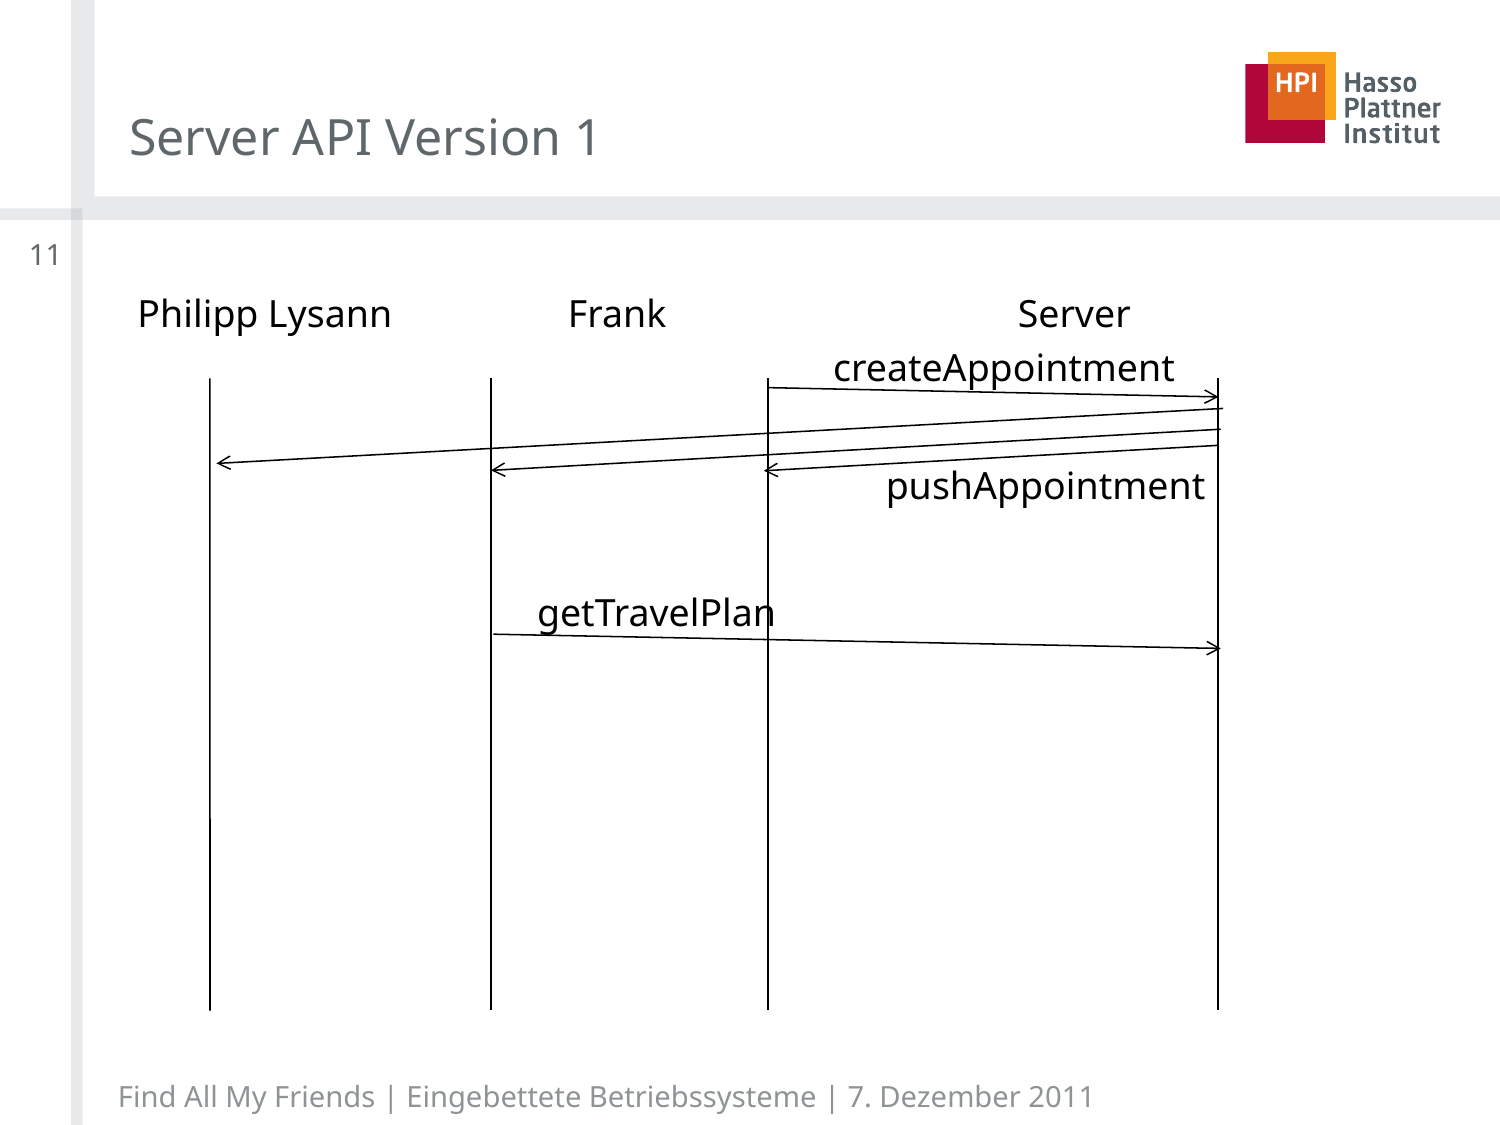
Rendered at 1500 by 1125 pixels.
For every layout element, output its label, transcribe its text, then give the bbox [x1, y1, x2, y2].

list Philipp Lysann Frank Server [117, 702, 1460, 1071]
text_box pushAppointment [870, 479, 1221, 515]
slide_number 11 [0, 235, 63, 292]
list Philipp Lysann Frank Server [117, 283, 1460, 693]
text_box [493, 633, 1221, 649]
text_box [768, 387, 1219, 398]
title Server API Version 1 [128, 0, 1154, 166]
text_box createAppointment [818, 336, 1190, 386]
footer Find All My Friends | Eingebettete Betriebssysteme | 7. Dezember 2011 [117, 1076, 1459, 1118]
text_box getTravelPlan [522, 581, 792, 632]
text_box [216, 408, 1224, 464]
